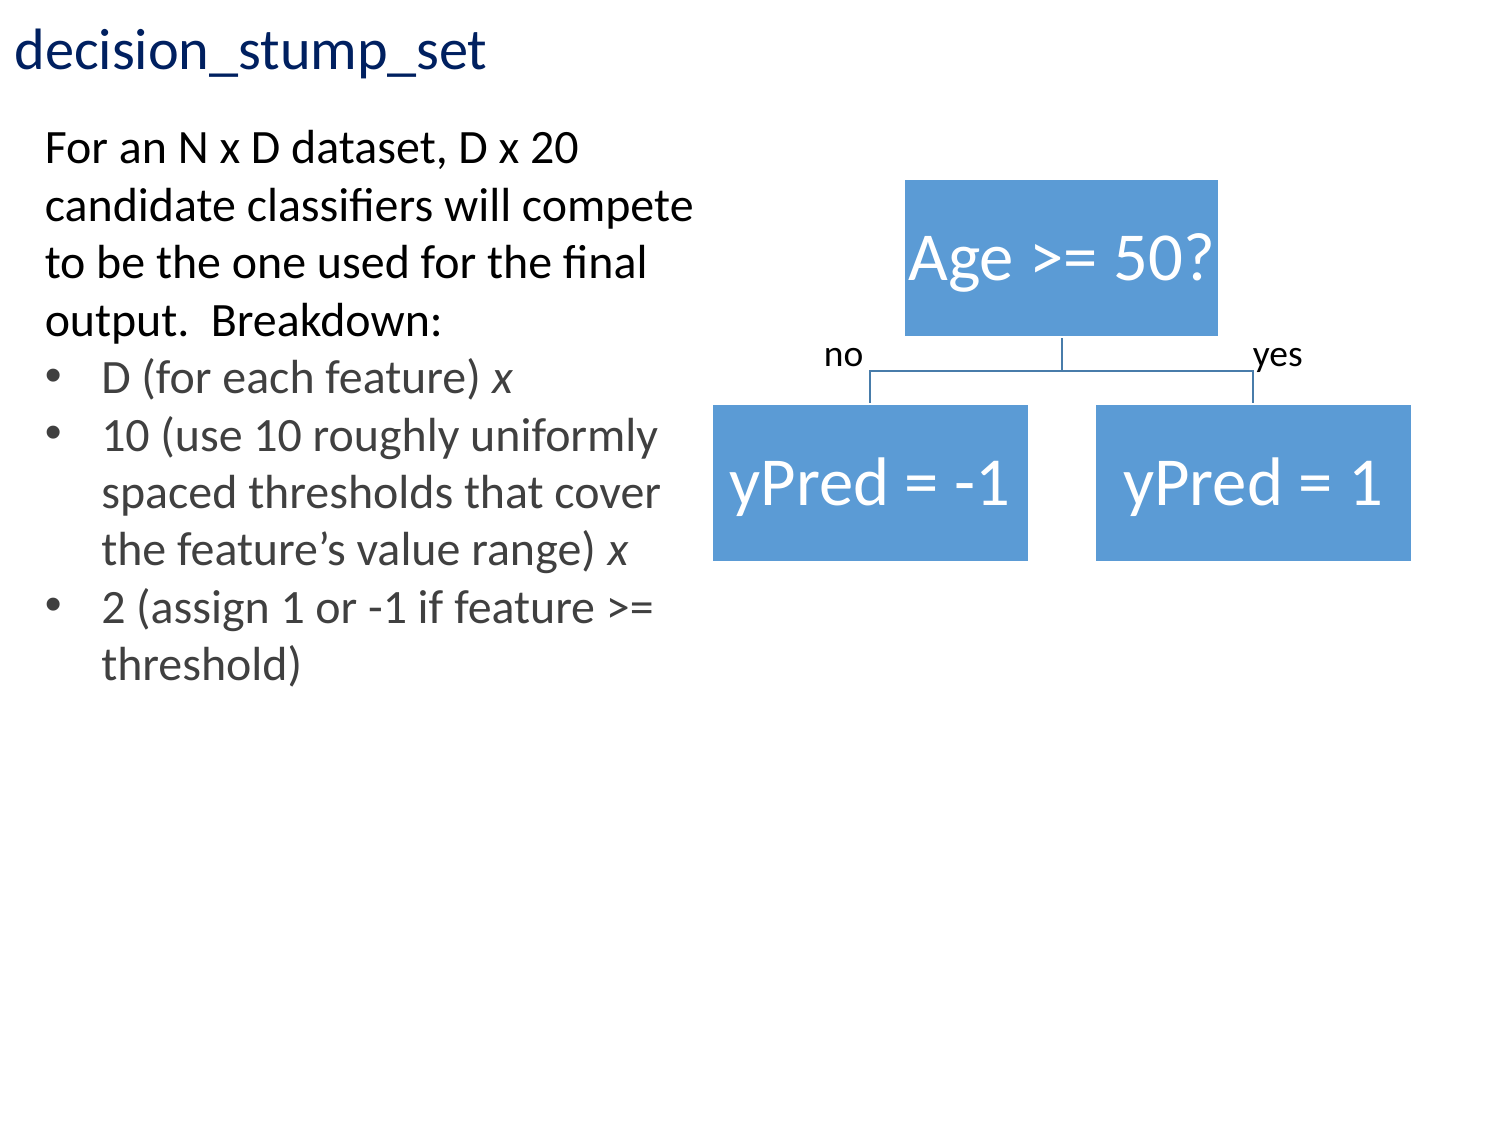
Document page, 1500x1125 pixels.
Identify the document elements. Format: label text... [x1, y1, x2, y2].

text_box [711, 137, 1412, 605]
text_box For an N x D dataset, D x 20 candidate classifiers will compete to be the one used for the final output. Breakdown: D (for each feature) x 10 (use 10 roughly uniformly spaced thresholds that cover the feature’s value range) x 2 (assign 1 or -1 if feature >= threshold) [30, 108, 731, 813]
text_box decision_stump_set [0, 3, 1335, 89]
